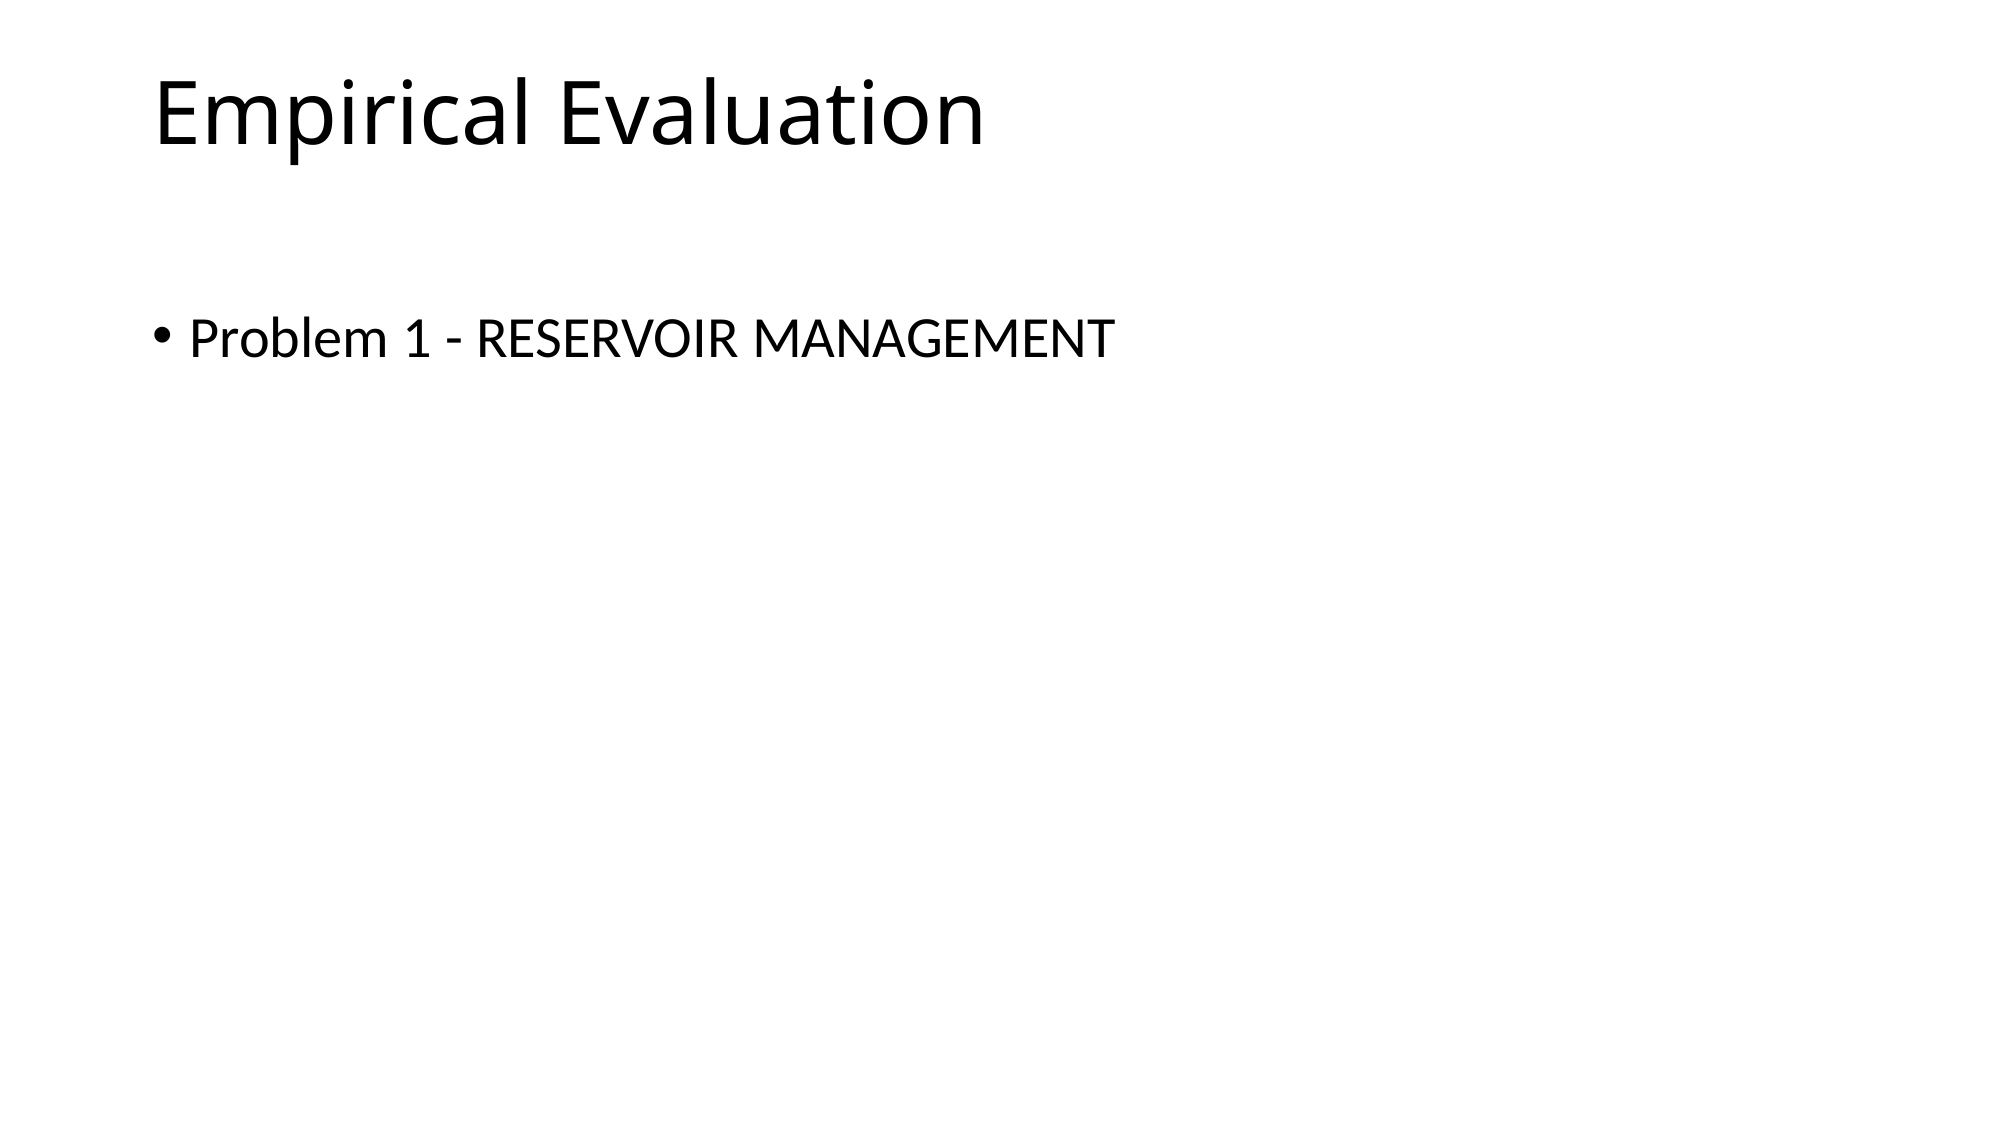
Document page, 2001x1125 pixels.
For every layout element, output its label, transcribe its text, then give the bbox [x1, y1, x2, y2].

list Problem 1 - RESERVOIR MANAGEMENT [137, 299, 1863, 1014]
title Empirical Evaluation [137, 59, 1863, 278]
